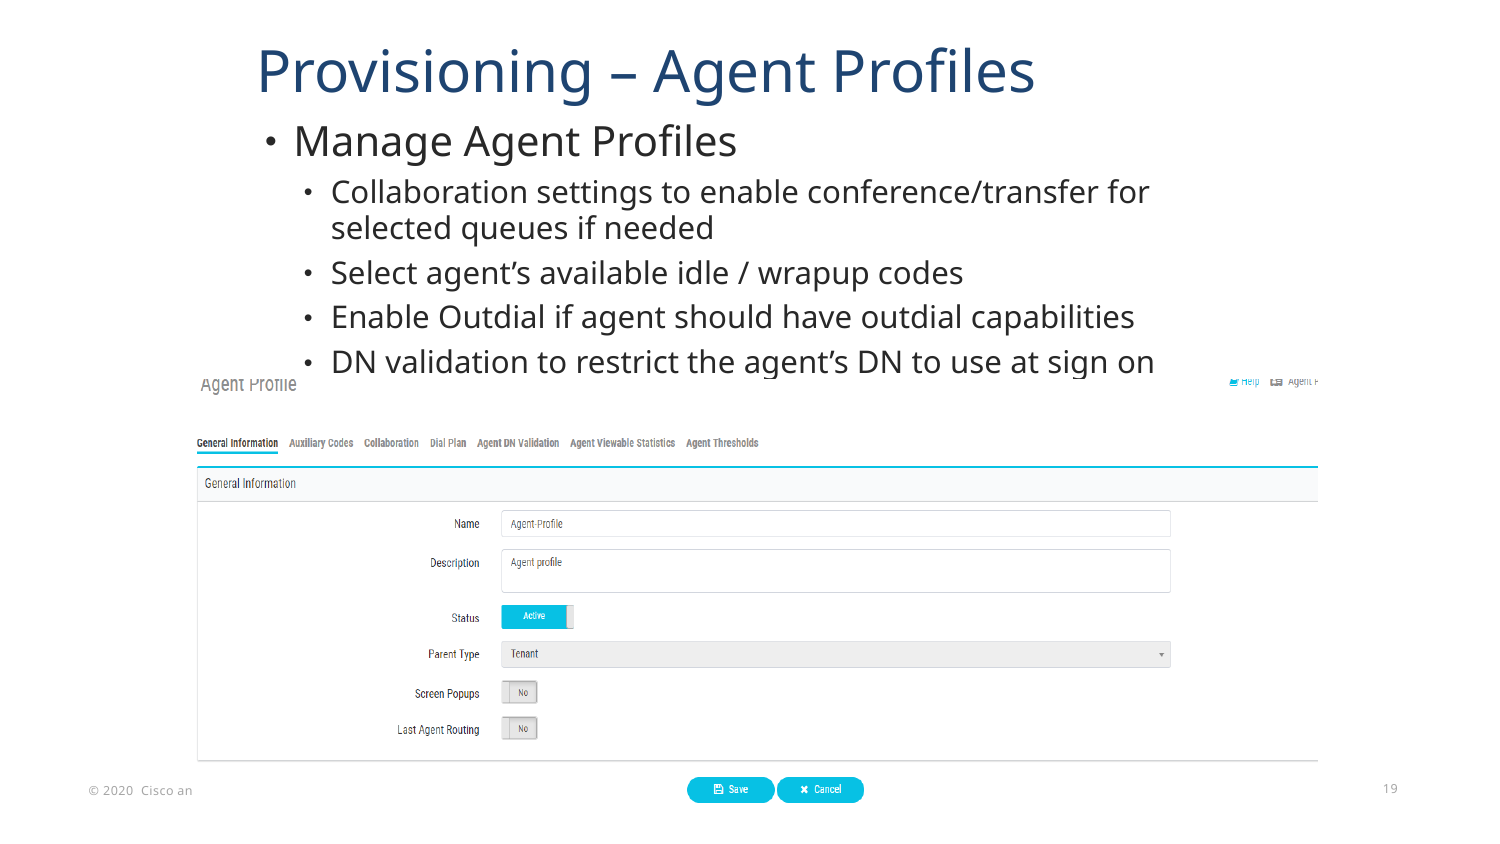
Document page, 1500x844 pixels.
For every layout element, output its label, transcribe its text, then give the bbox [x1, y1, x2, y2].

title Provisioning – Agent Profiles [241, 15, 1269, 136]
list Manage Agent Profiles Collaboration settings to enable conference/transfer for selected queues if needed Select agent’s available idle / wrapup codes Enable Outdial if agent should have outdial capabilities DN validation to restrict the agent’s DN to use at sign on [240, 110, 1260, 377]
picture [191, 379, 1318, 844]
